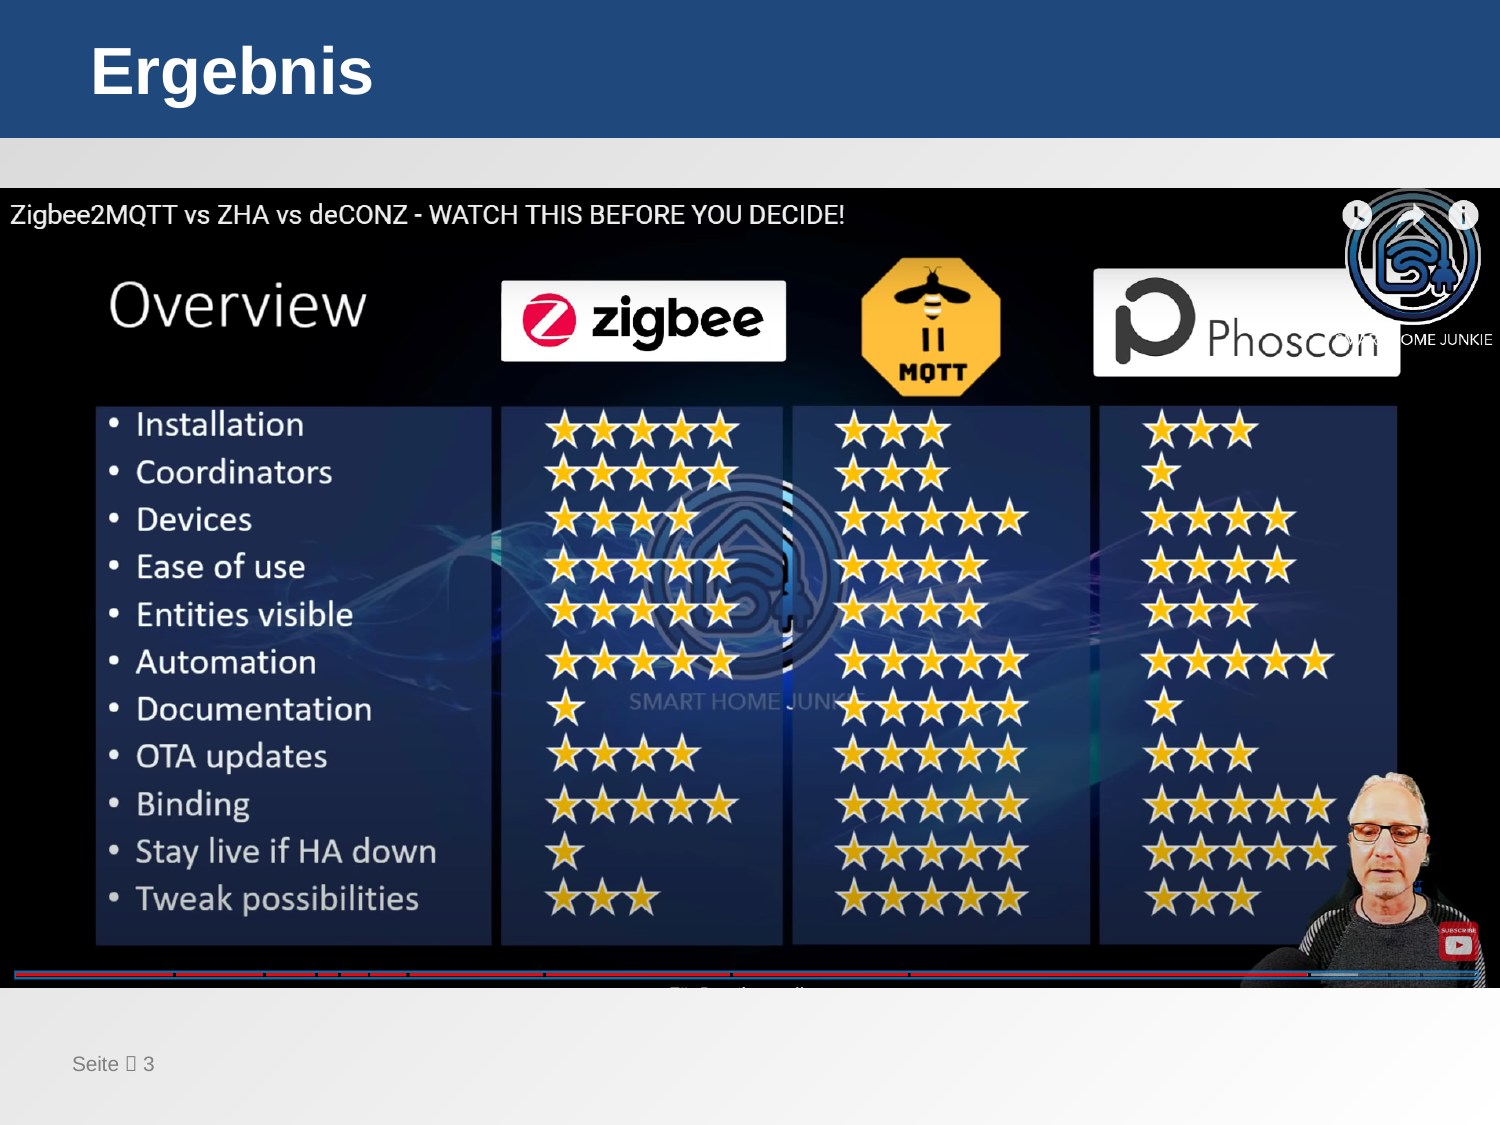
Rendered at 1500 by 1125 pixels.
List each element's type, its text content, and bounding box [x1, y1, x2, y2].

title Ergebnis [75, 20, 1425, 187]
picture [0, 188, 1500, 988]
